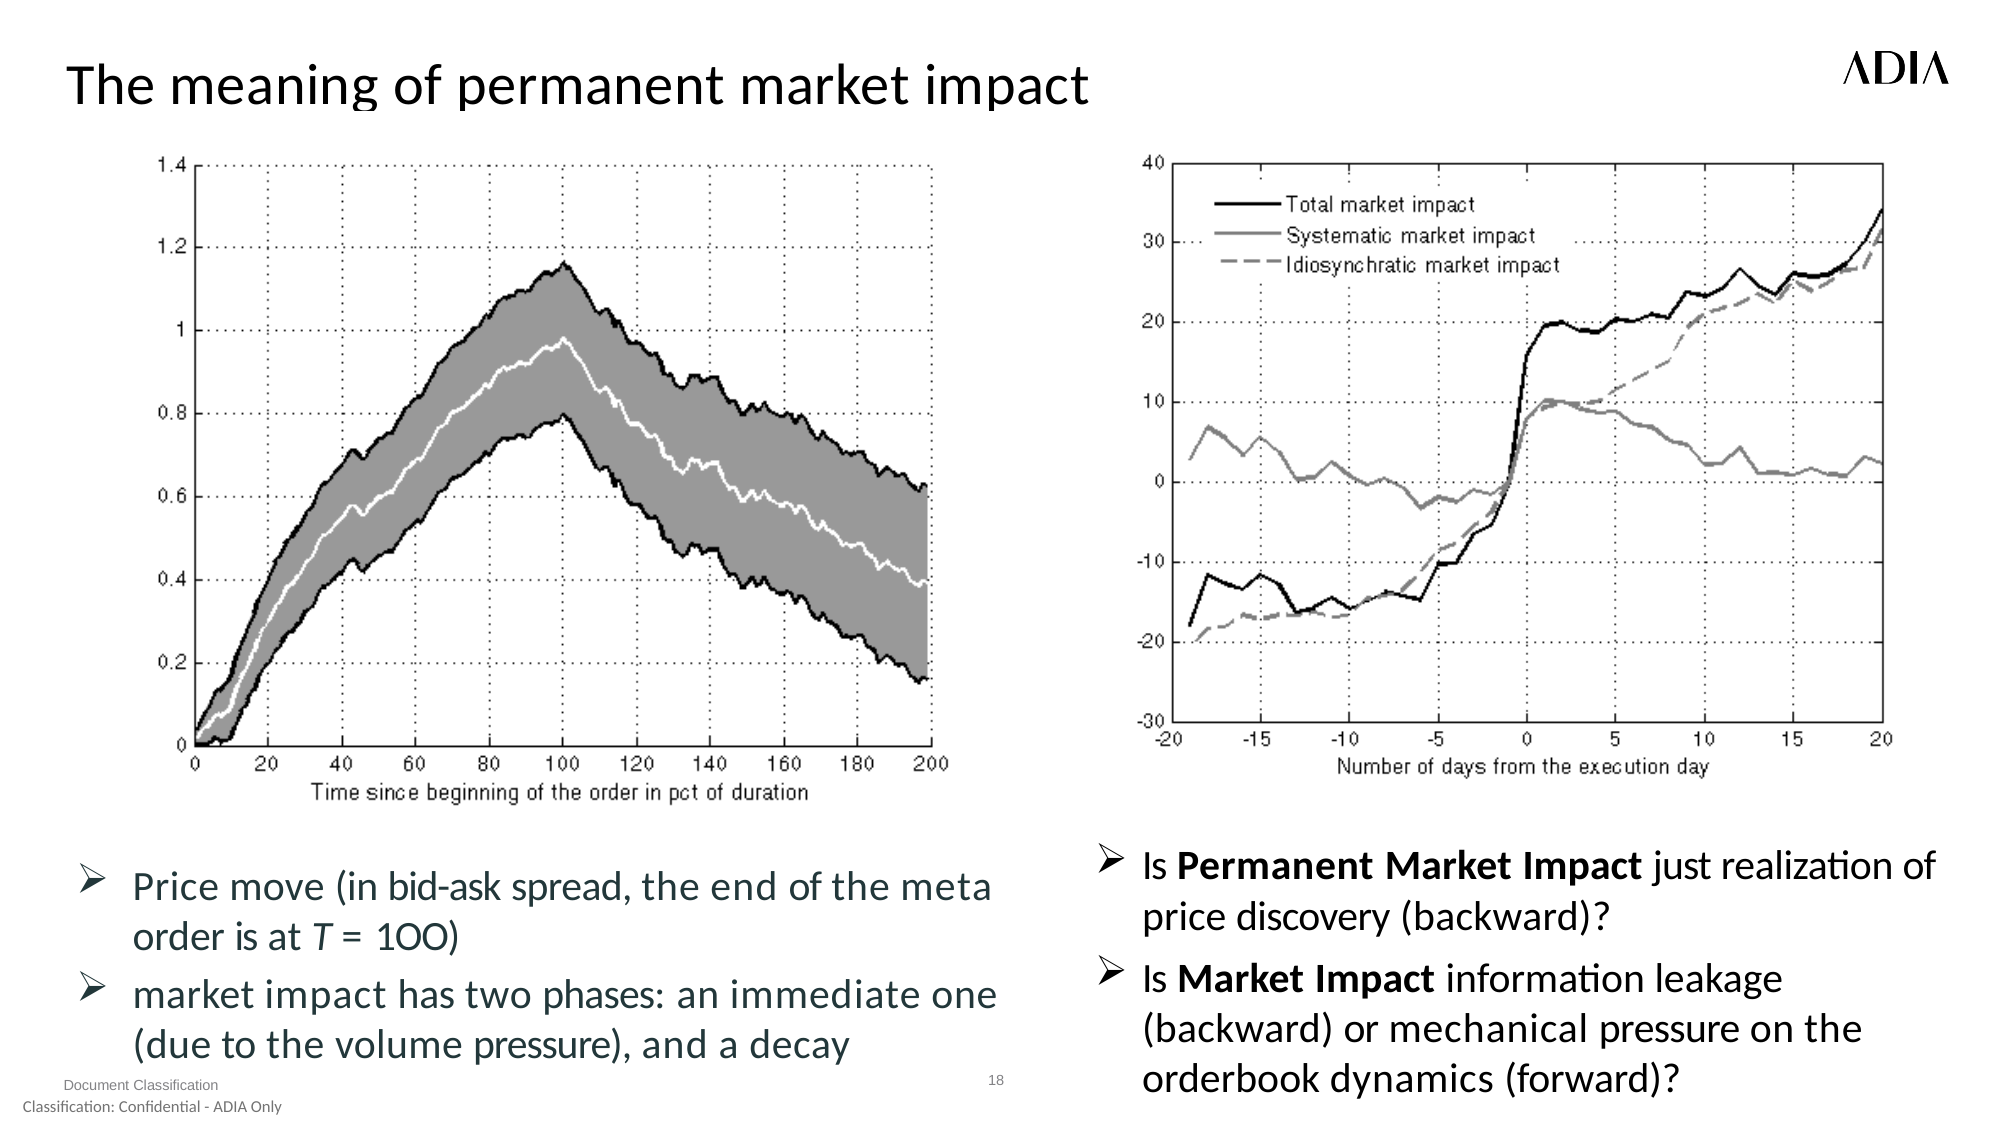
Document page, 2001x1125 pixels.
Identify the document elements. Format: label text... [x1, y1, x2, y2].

text_box Is Permanent Market Impact just realization of price discovery (backward)? Is Market Impact information leakage (backward) or mechanical pressure on the orderbook dynamics (forward)? [1091, 838, 1944, 1125]
footer Document Classification [63, 1075, 583, 1094]
text_box Price move (in bid-ask spread, the end of the meta order is at T = 1OO) market impact has two phases: an immediate one (due to the volume pressure), and a decay [63, 796, 1060, 1067]
picture [71, 111, 1021, 825]
title The meaning of permanent market impact [66, 39, 1752, 151]
picture [1843, 51, 1949, 84]
picture [1052, 111, 1969, 798]
slide_number 18 [988, 1070, 1053, 1091]
